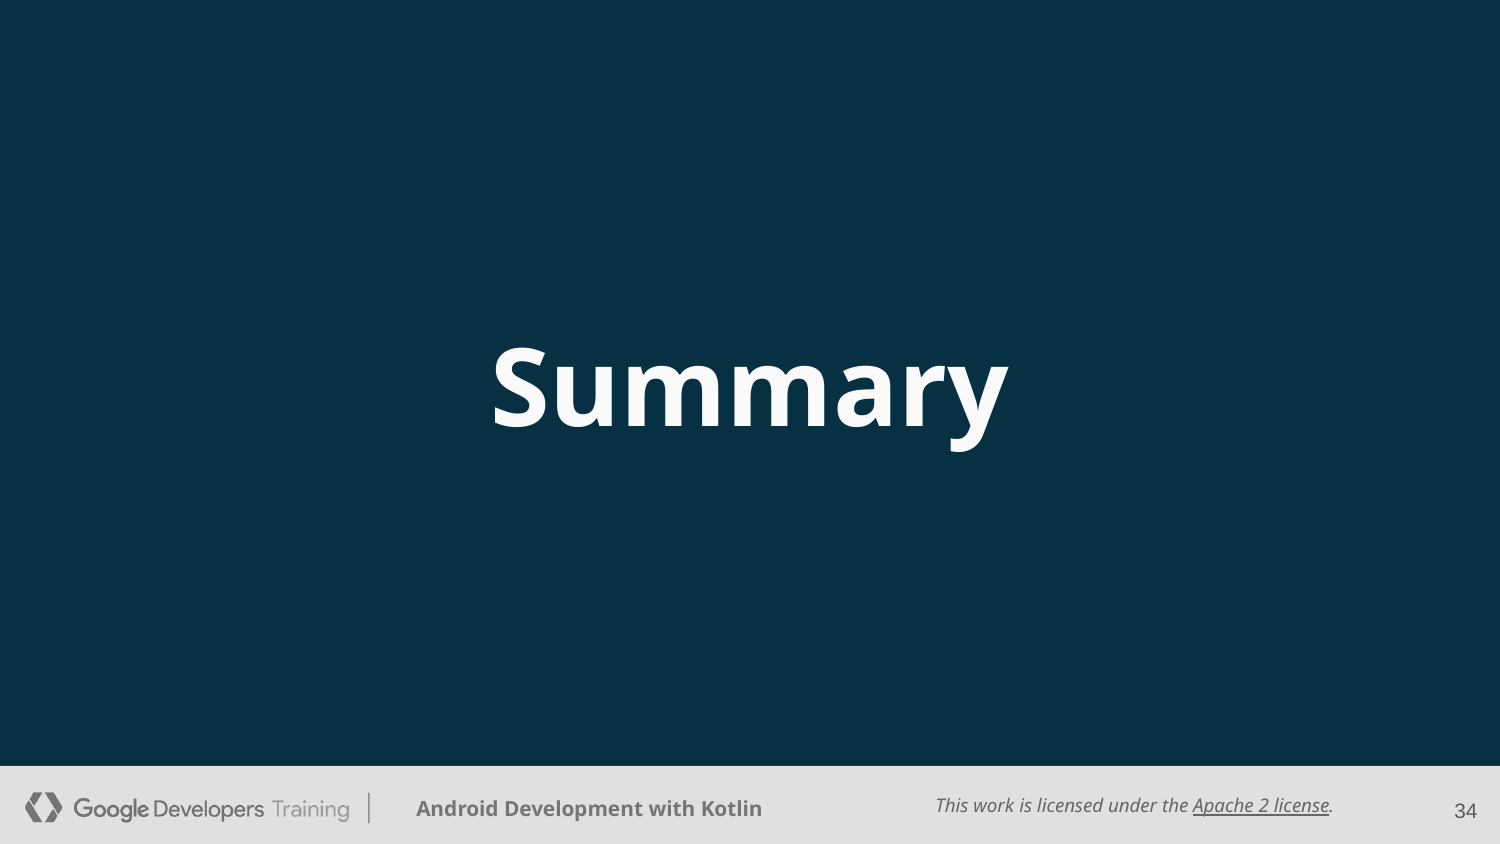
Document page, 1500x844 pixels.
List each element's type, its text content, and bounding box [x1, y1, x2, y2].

picture [0, 0, 1500, 844]
text_box Summary [51, 0, 1449, 766]
slide_number ‹#› [1402, 777, 1493, 842]
